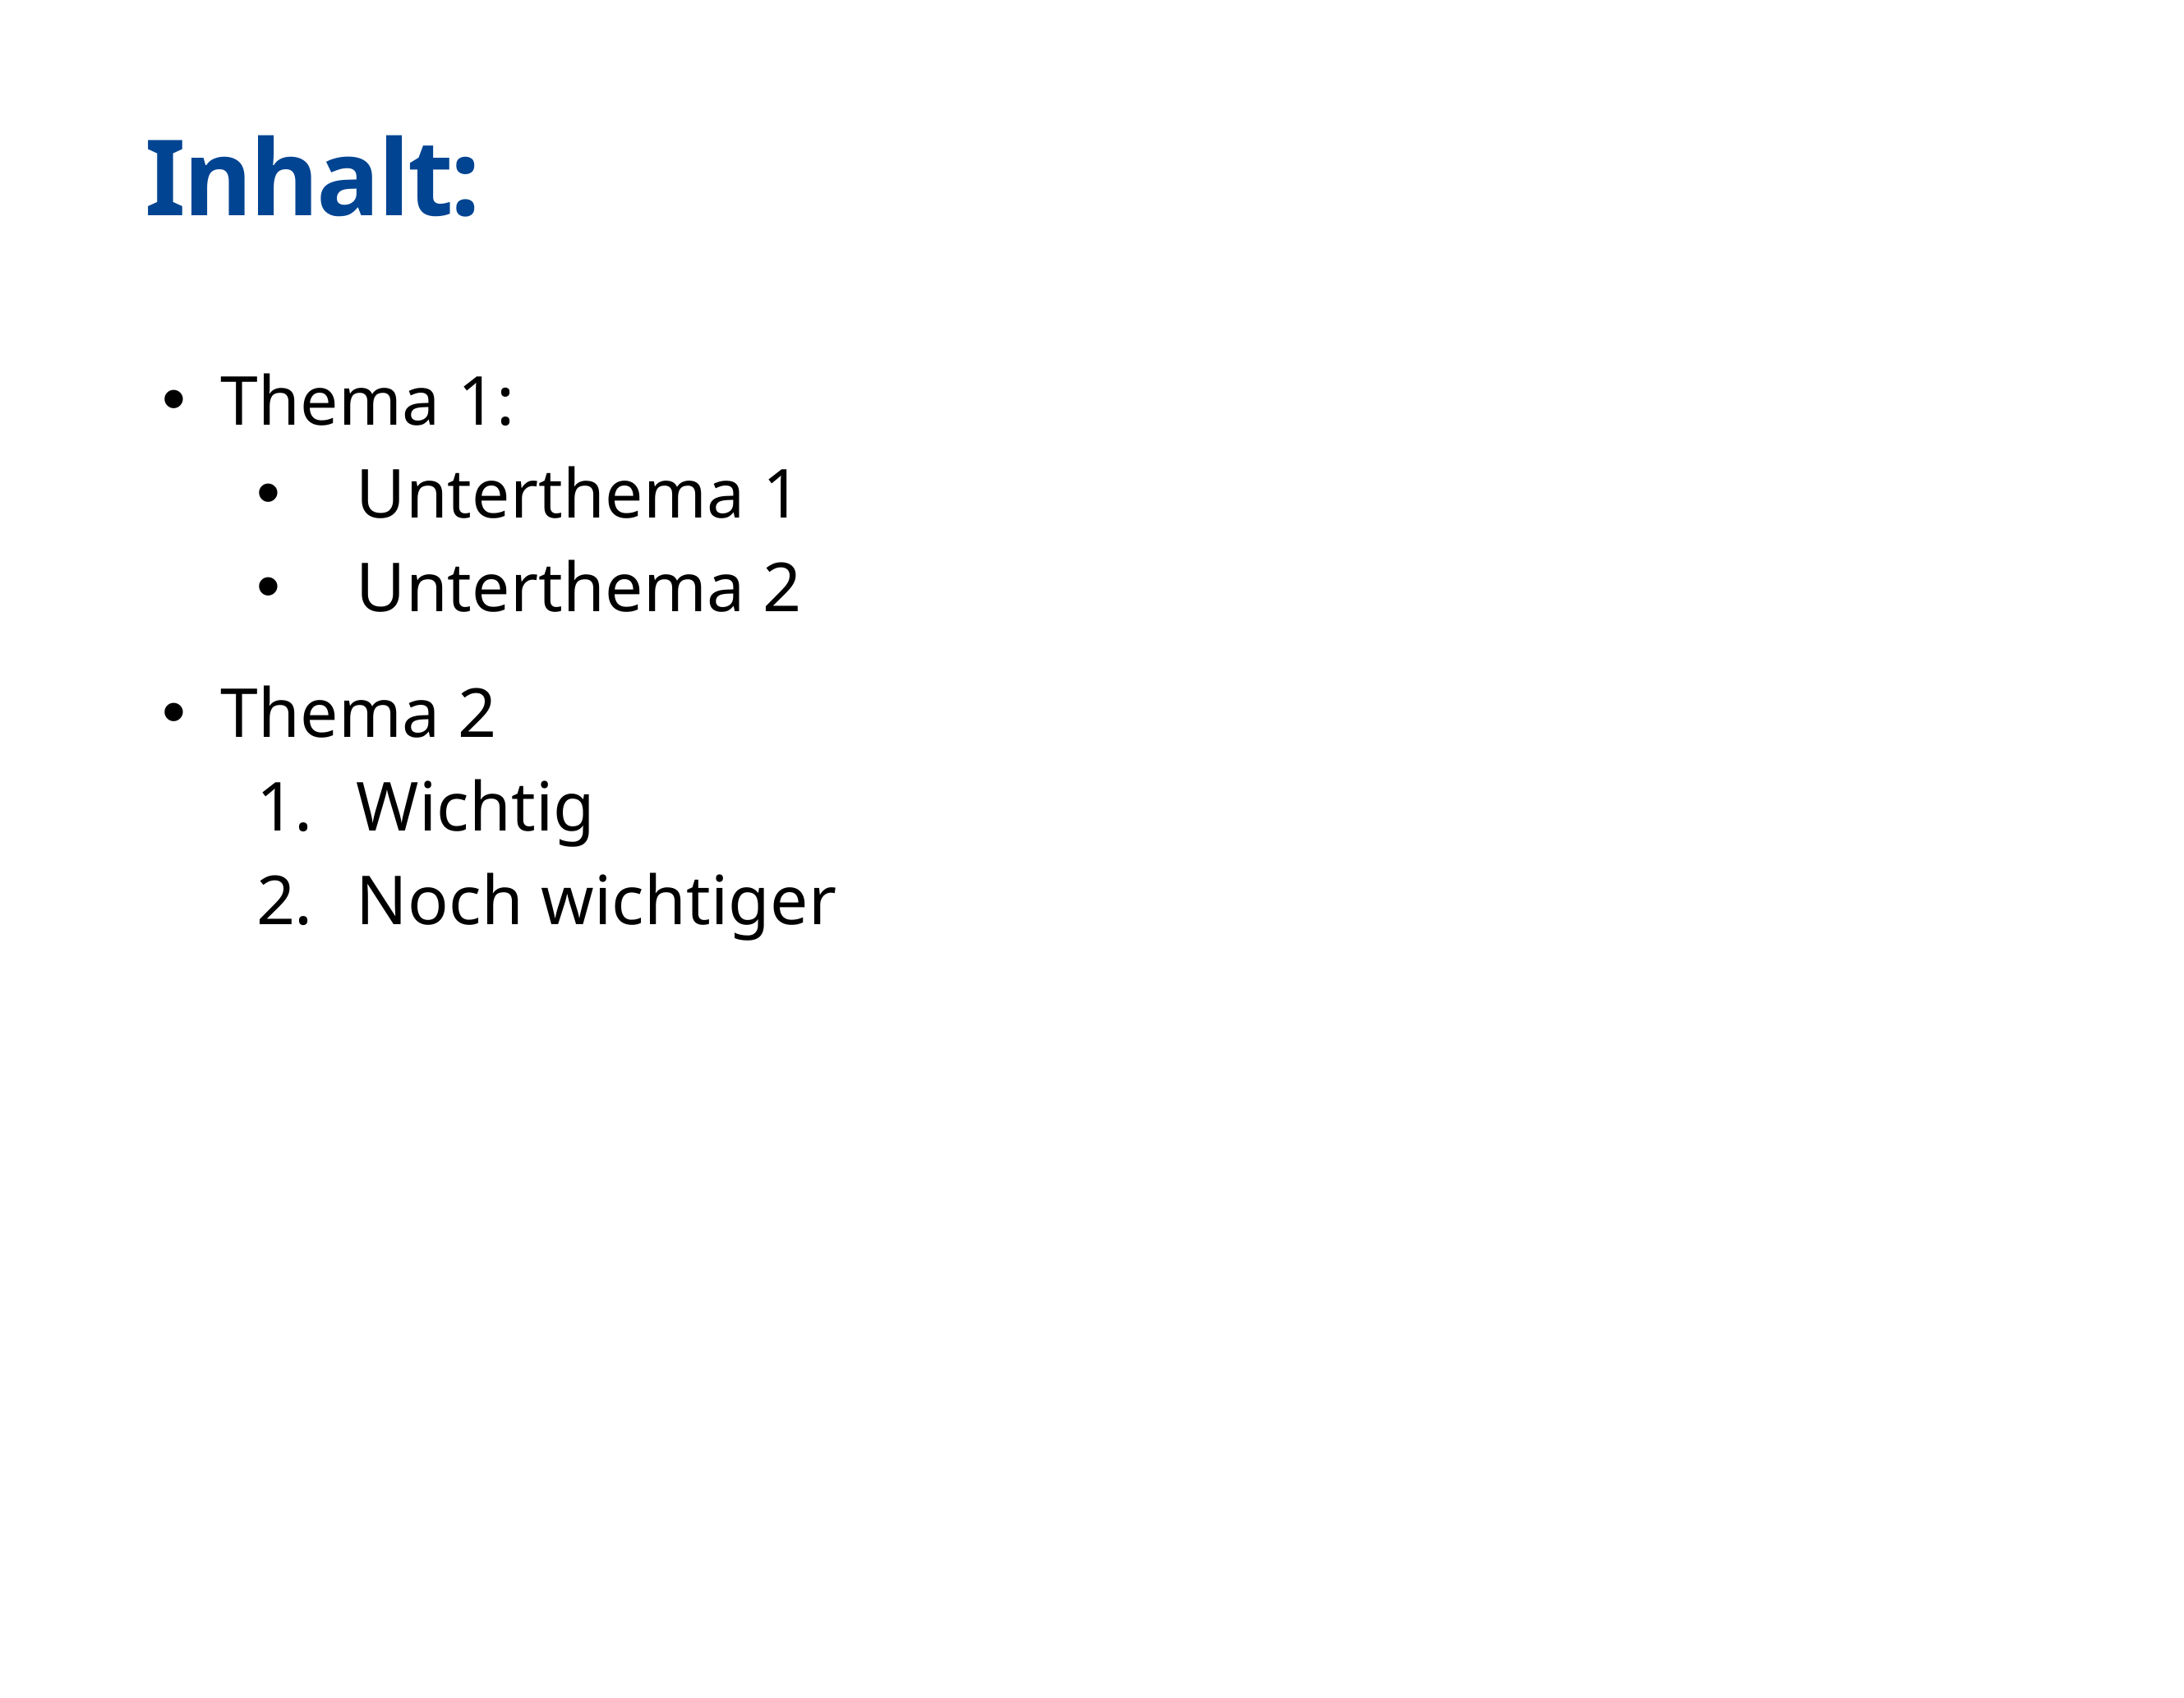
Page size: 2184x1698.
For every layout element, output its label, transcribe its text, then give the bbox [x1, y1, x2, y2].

title Inhalt: [132, 85, 2016, 278]
list Thema 1: Unterthema 1 Unterthema 2 Thema 2 Wichtig Noch wichtiger [150, 360, 2034, 1698]
